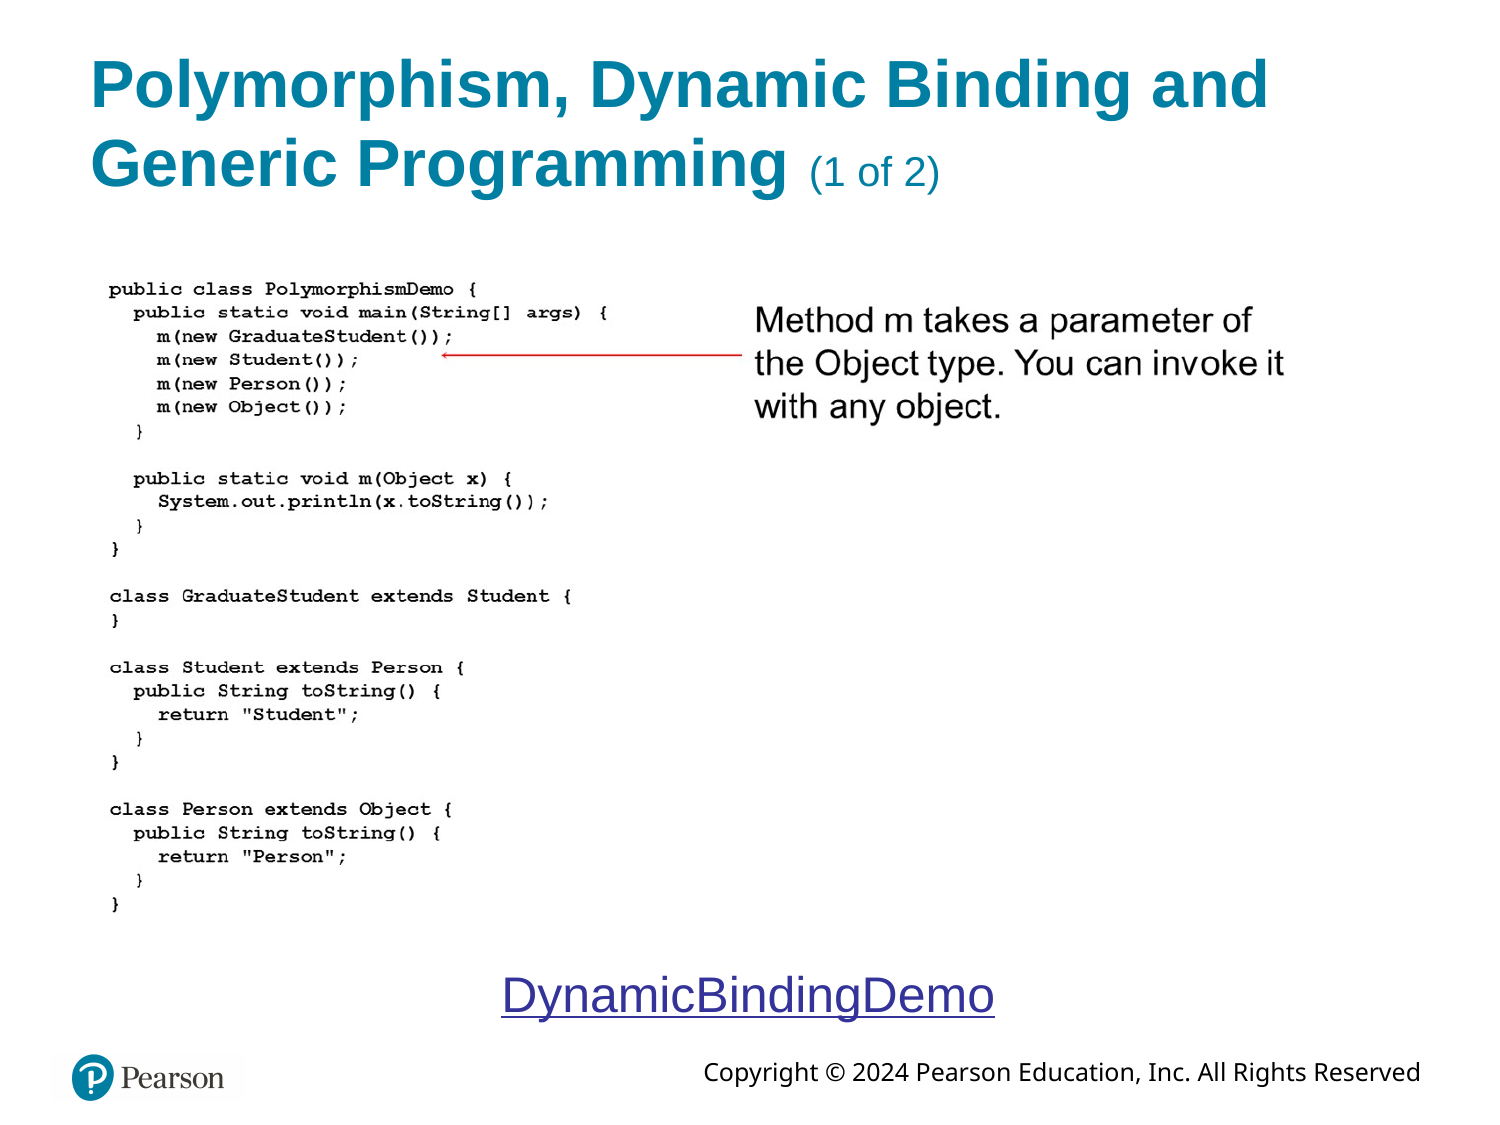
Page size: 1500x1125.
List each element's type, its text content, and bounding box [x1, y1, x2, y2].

picture [51, 1053, 245, 1102]
list DynamicBindingDemo [486, 947, 1024, 1031]
title Polymorphism, Dynamic Binding and Generic Programming (1 of 2) [75, 35, 1425, 216]
picture [95, 270, 1315, 928]
